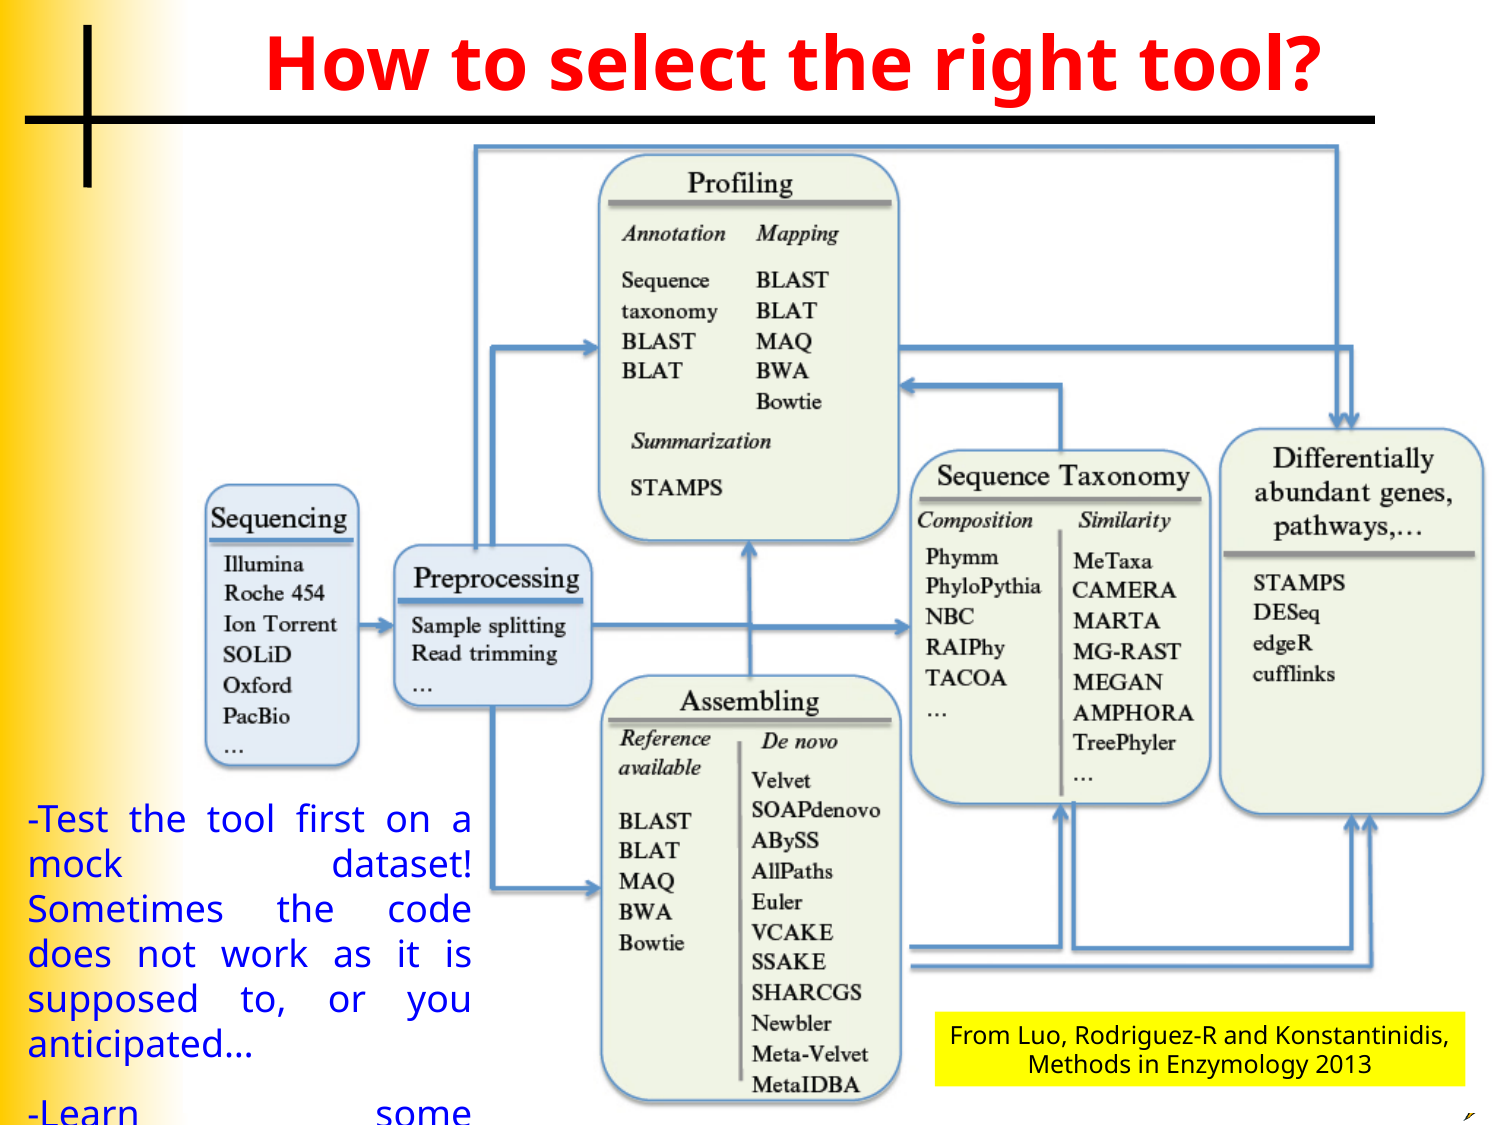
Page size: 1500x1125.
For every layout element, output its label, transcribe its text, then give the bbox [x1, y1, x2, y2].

picture [182, 124, 1500, 1125]
title How to select the right tool? [87, 24, 1500, 113]
text_box -Test the tool first on a mock dataset! Sometimes the code does not work as it is supposed to, or you anticipated… -Learn some Perl/Python! [12, 787, 488, 1125]
